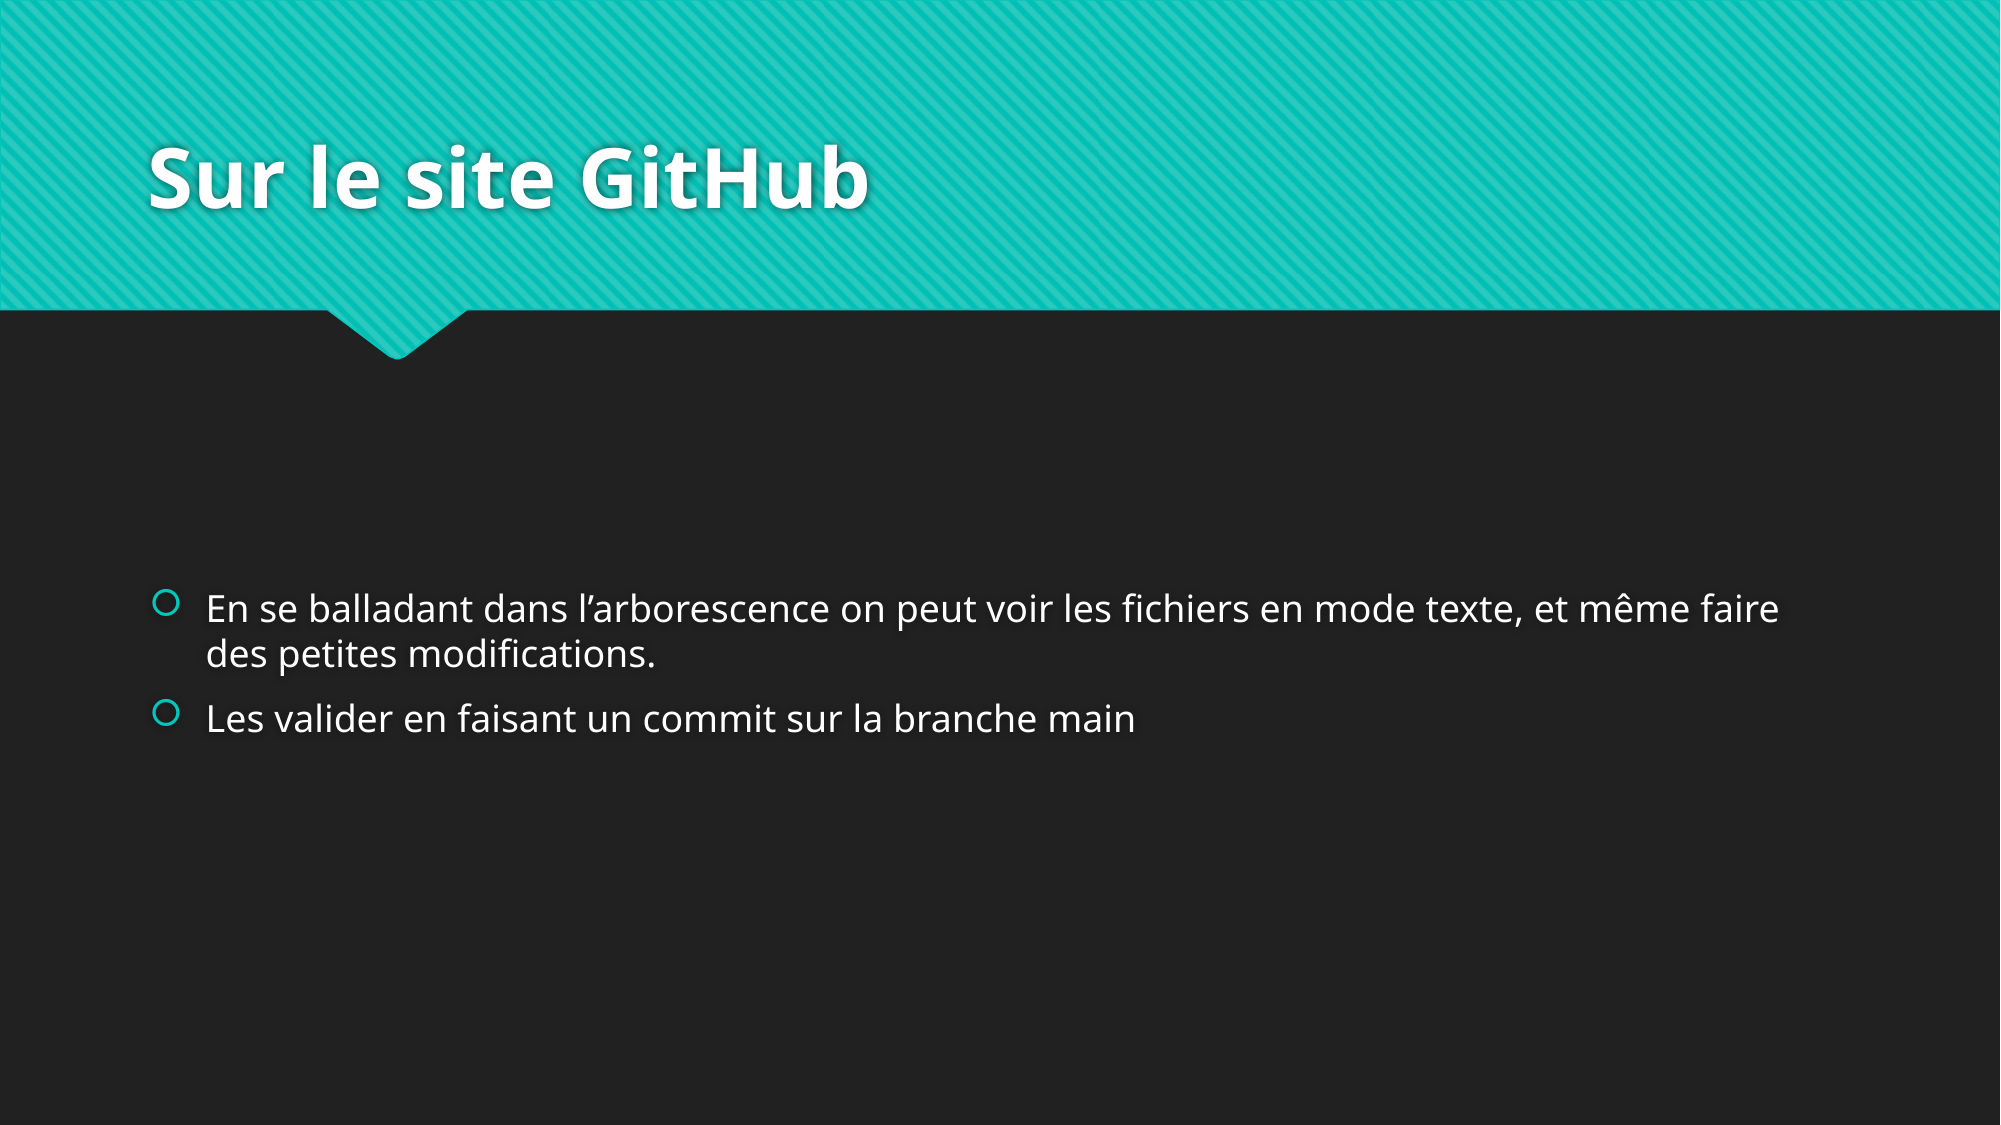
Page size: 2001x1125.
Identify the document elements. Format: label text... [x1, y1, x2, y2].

title Sur le site GitHub [132, 73, 1868, 233]
list En se balladant dans l’arborescence on peut voir les fichiers en mode texte, et même faire des petites modifications. Les valider en faisant un commit sur la branche main [134, 364, 1866, 962]
